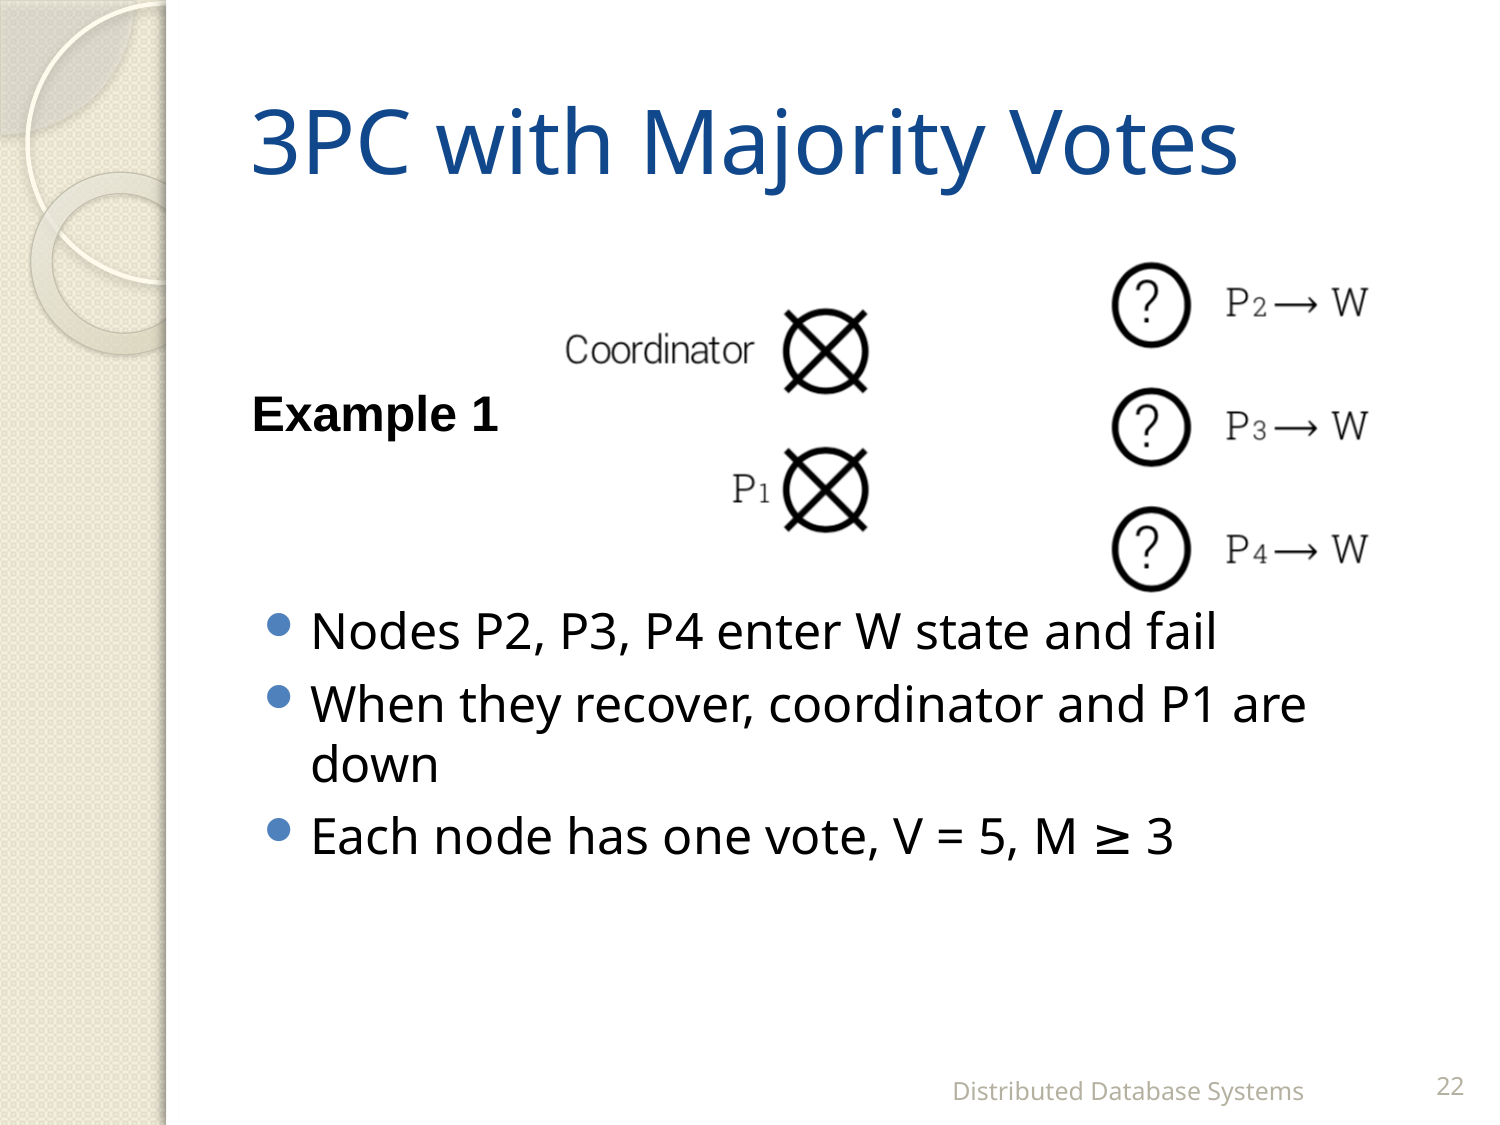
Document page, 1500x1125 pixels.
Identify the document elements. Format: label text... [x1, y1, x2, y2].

slide_number 22 [1413, 1034, 1488, 1113]
footer Distributed Database Systems [937, 1034, 1413, 1113]
text_box Example 1 [236, 374, 514, 450]
picture [549, 231, 1413, 593]
title 3PC with Majority Votes [235, 45, 1466, 233]
list Nodes P2, P3, P4 enter W state and fail When they recover, coordinator and P1 are down Each node has one vote, V = 5, M ≥ 3 [235, 592, 1466, 1025]
